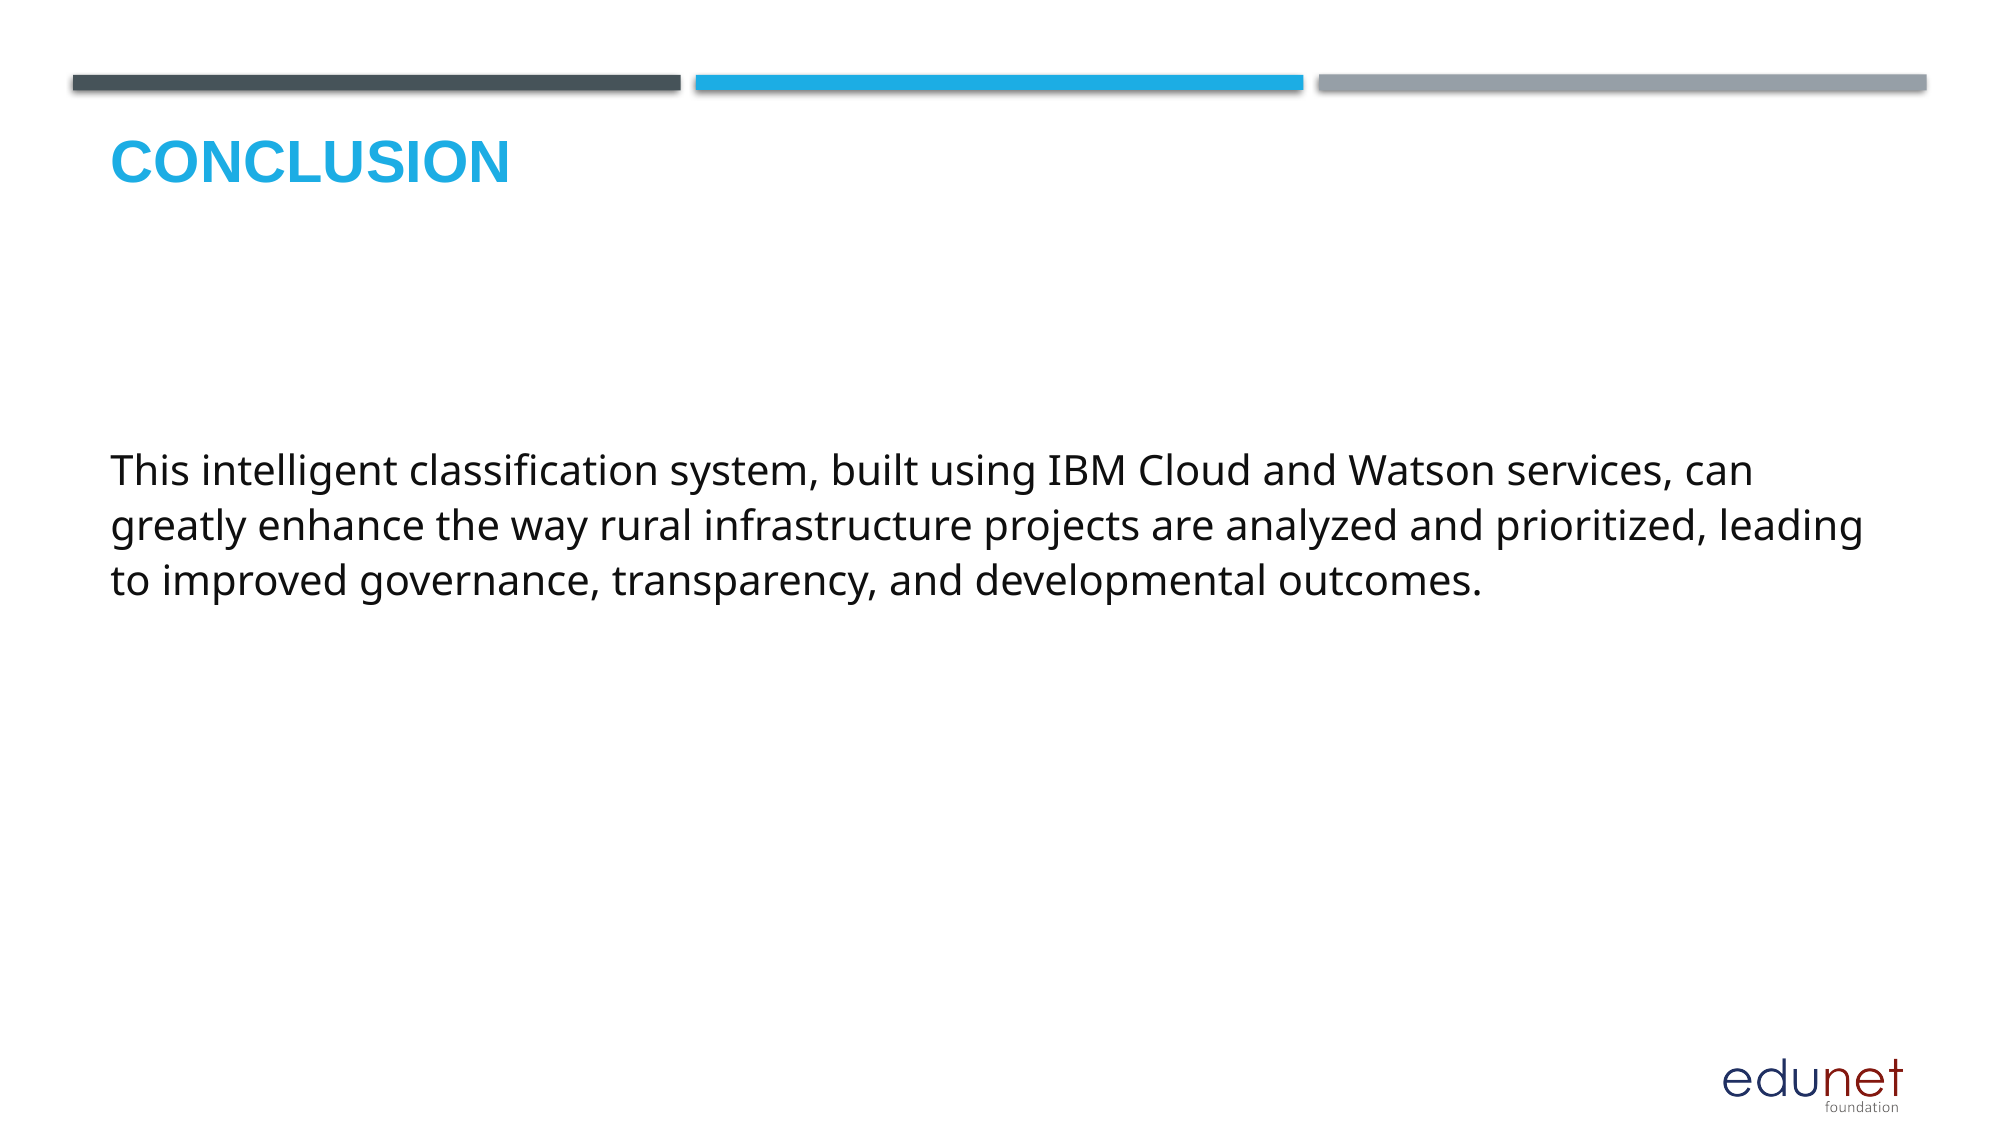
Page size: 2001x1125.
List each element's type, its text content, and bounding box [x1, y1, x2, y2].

list This intelligent classification system, built using IBM Cloud and Watson services, can greatly enhance the way rural infrastructure projects are analyzed and prioritized, leading to improved governance, transparency, and developmental outcomes. [95, 213, 1905, 981]
picture [1719, 1056, 1905, 1116]
title Conclusion [95, 115, 1905, 203]
